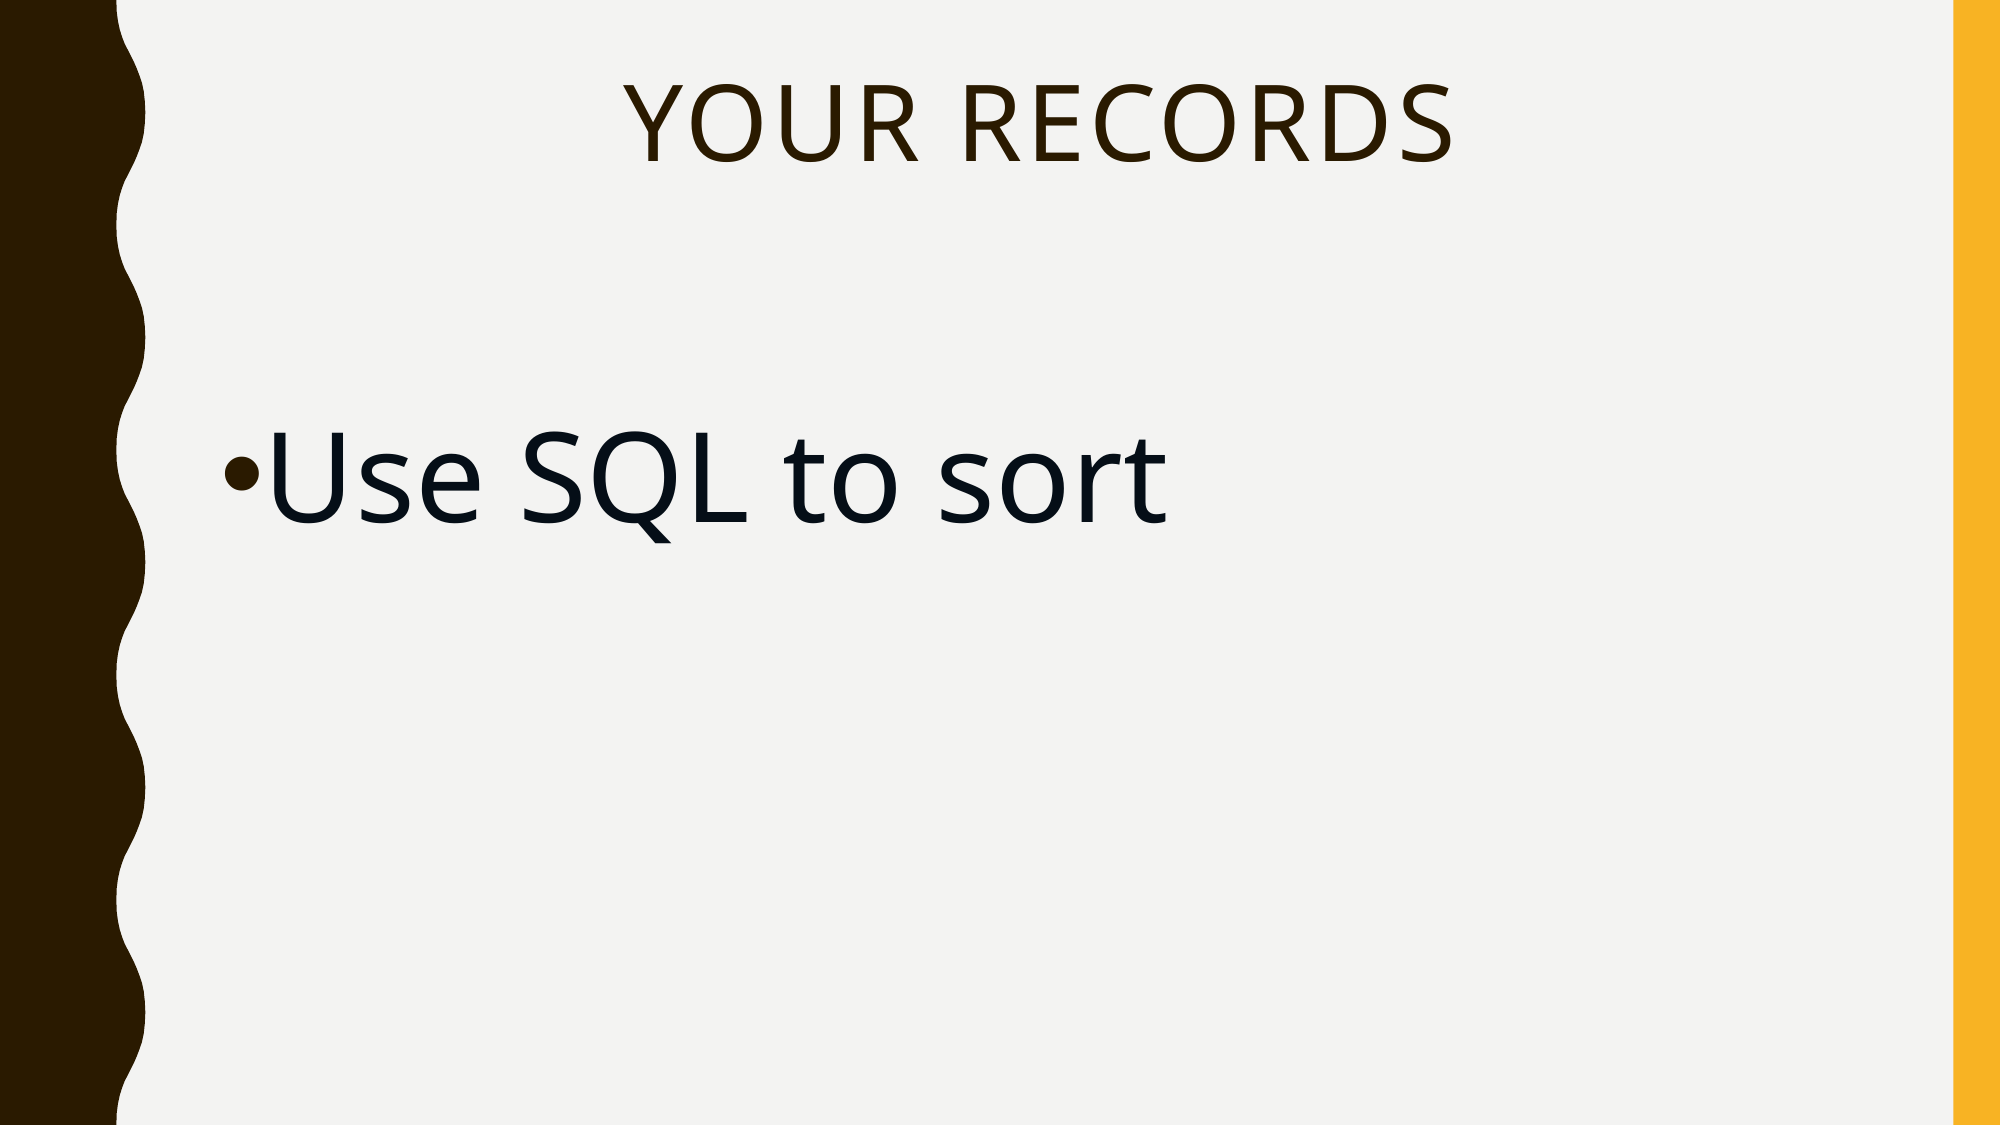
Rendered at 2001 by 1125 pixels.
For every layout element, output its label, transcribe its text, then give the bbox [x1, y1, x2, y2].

title Your records [205, 62, 1875, 308]
list Use SQL to sort [205, 375, 1875, 965]
